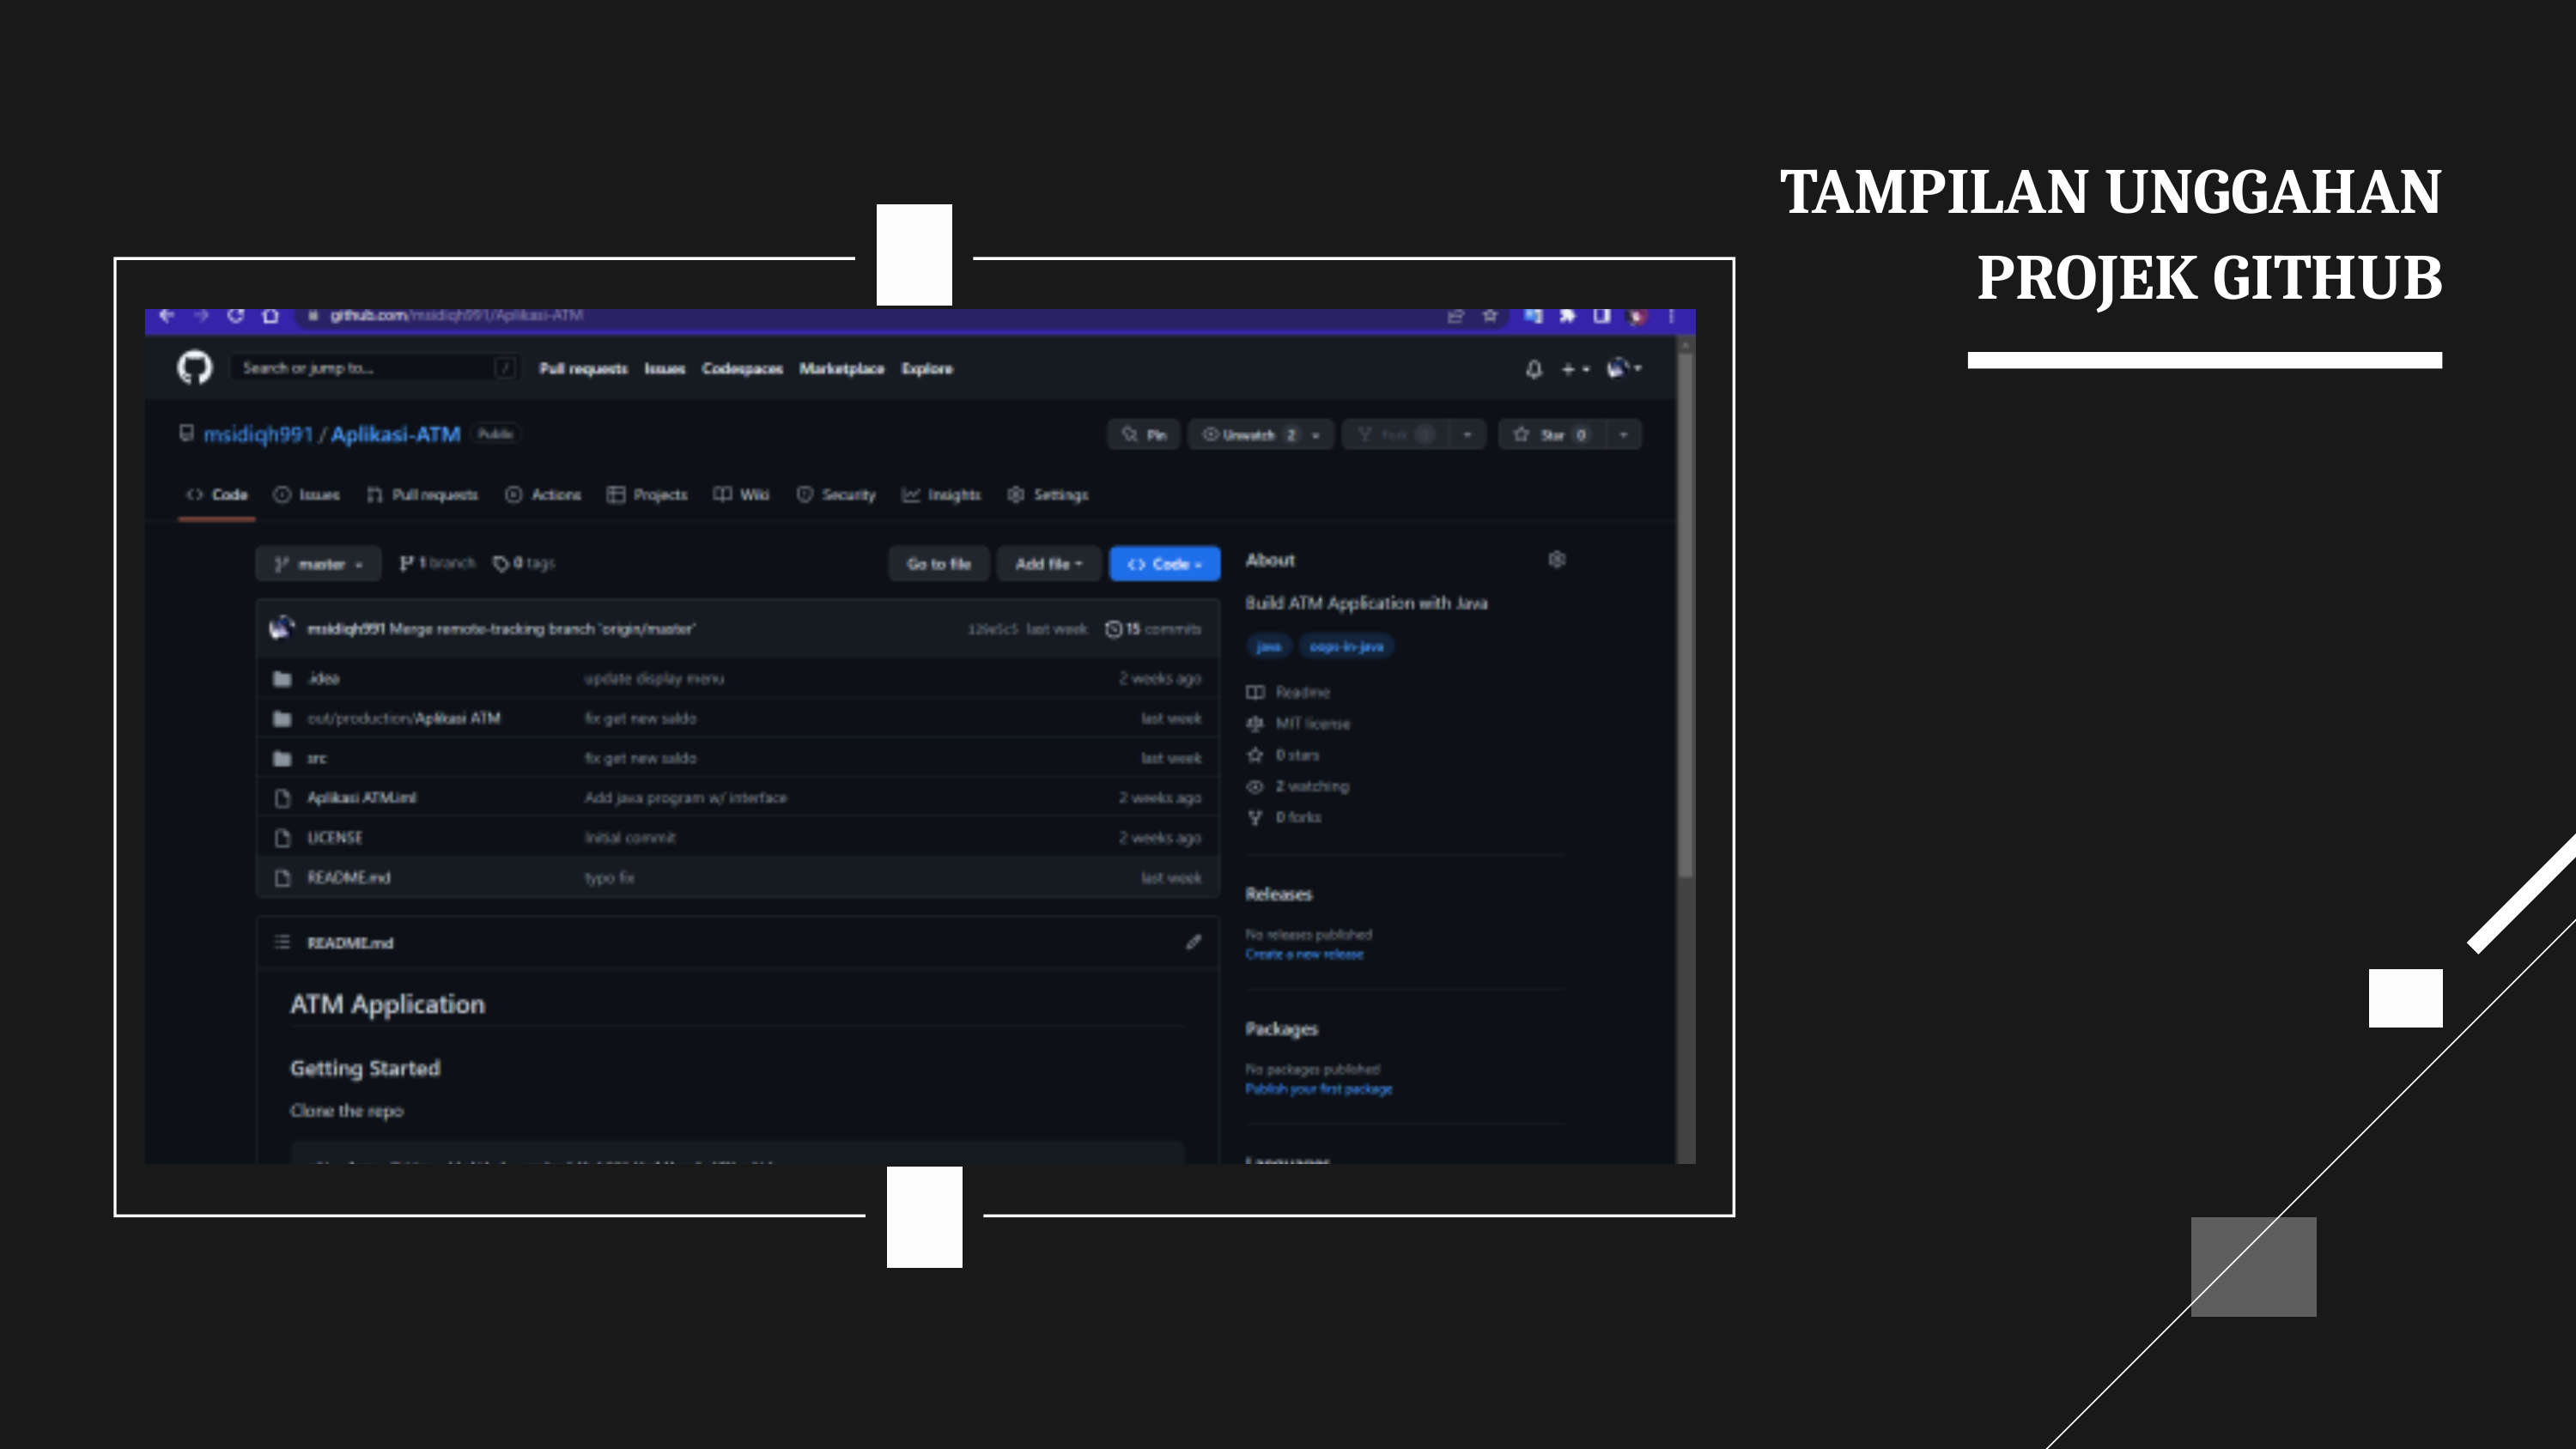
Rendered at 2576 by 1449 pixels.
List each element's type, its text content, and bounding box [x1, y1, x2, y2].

picture [2191, 1216, 2317, 1317]
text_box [865, 1170, 984, 1268]
text_box [2466, 833, 2576, 955]
picture [144, 309, 1697, 1164]
text_box [1967, 352, 2443, 369]
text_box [854, 204, 974, 306]
text_box TAMPILAN UNGGAHAN PROJEK GITHUB [1695, 140, 2444, 355]
text_box [2279, 919, 2576, 1216]
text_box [113, 257, 860, 1218]
picture [2369, 968, 2443, 1028]
text_box [2045, 1307, 2187, 1449]
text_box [977, 257, 1736, 1218]
